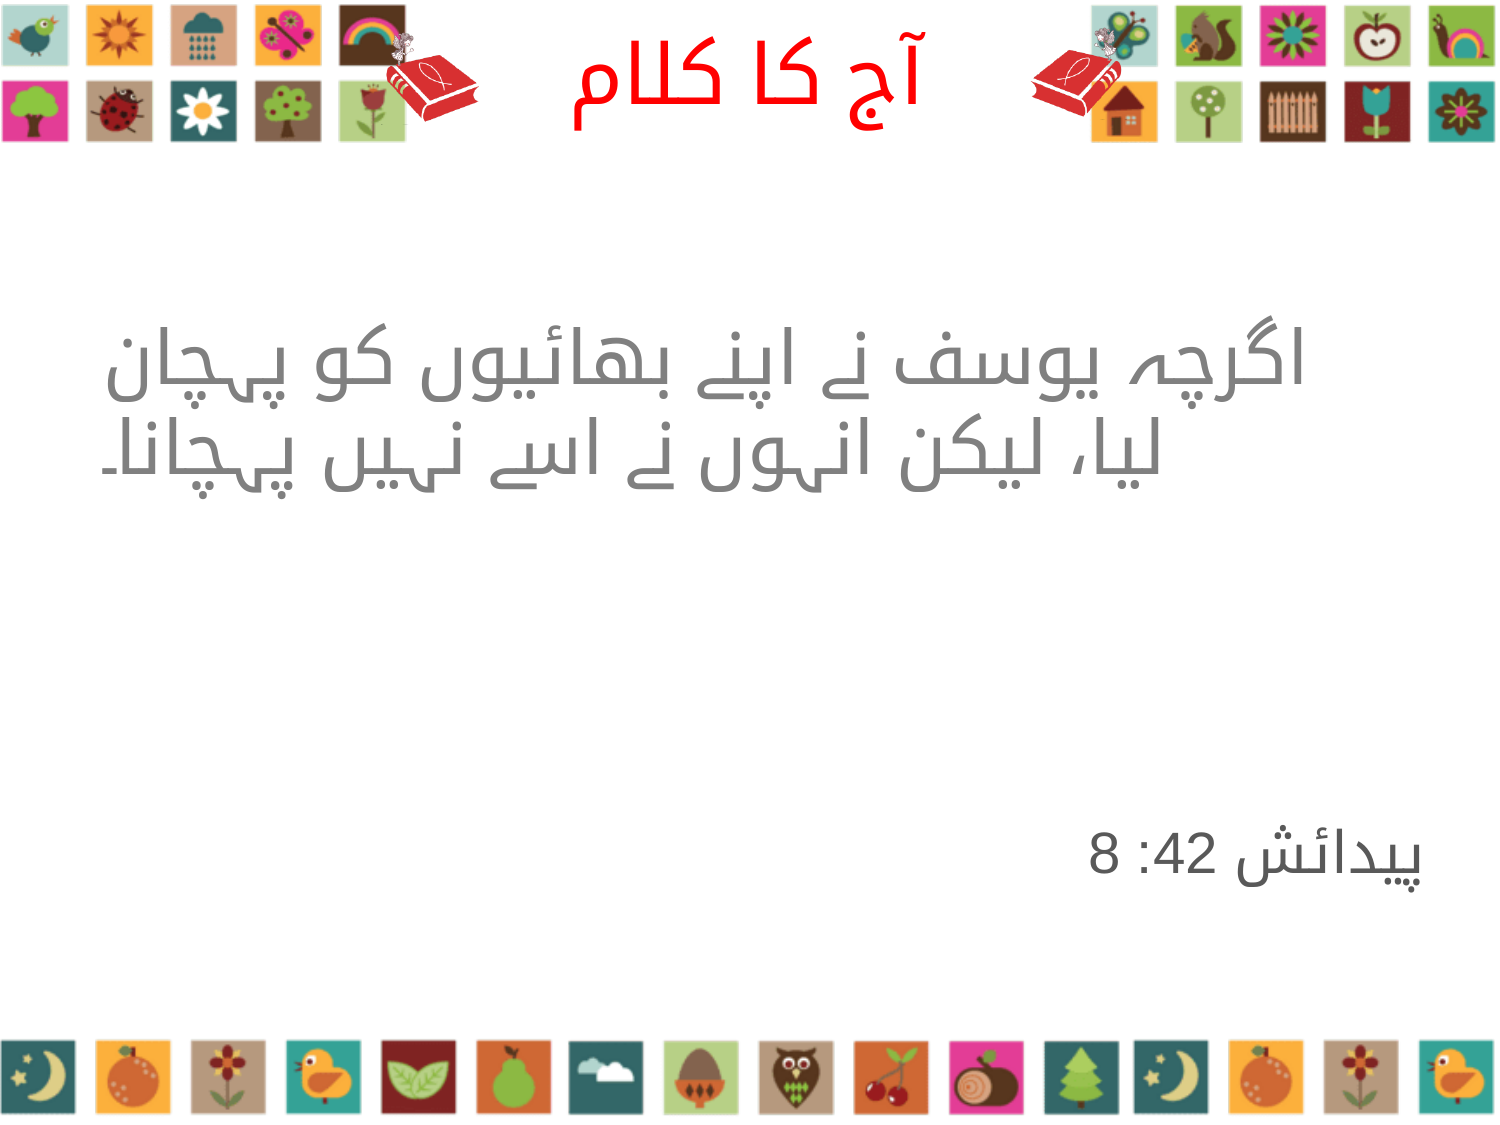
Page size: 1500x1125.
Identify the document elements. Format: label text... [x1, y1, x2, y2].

picture [999, 3, 1500, 150]
text_box اگرچہ یوسف نے اپنے بھائیوں کو پہچان لیا، لیکن انہوں نے اسے نہیں پہچانا۔ [88, 302, 1436, 498]
picture [0, 3, 511, 150]
text_box پیدائش 42: 8 [808, 807, 1441, 893]
text_box آج کا کلام [425, 13, 1077, 129]
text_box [0, 1028, 1500, 1118]
